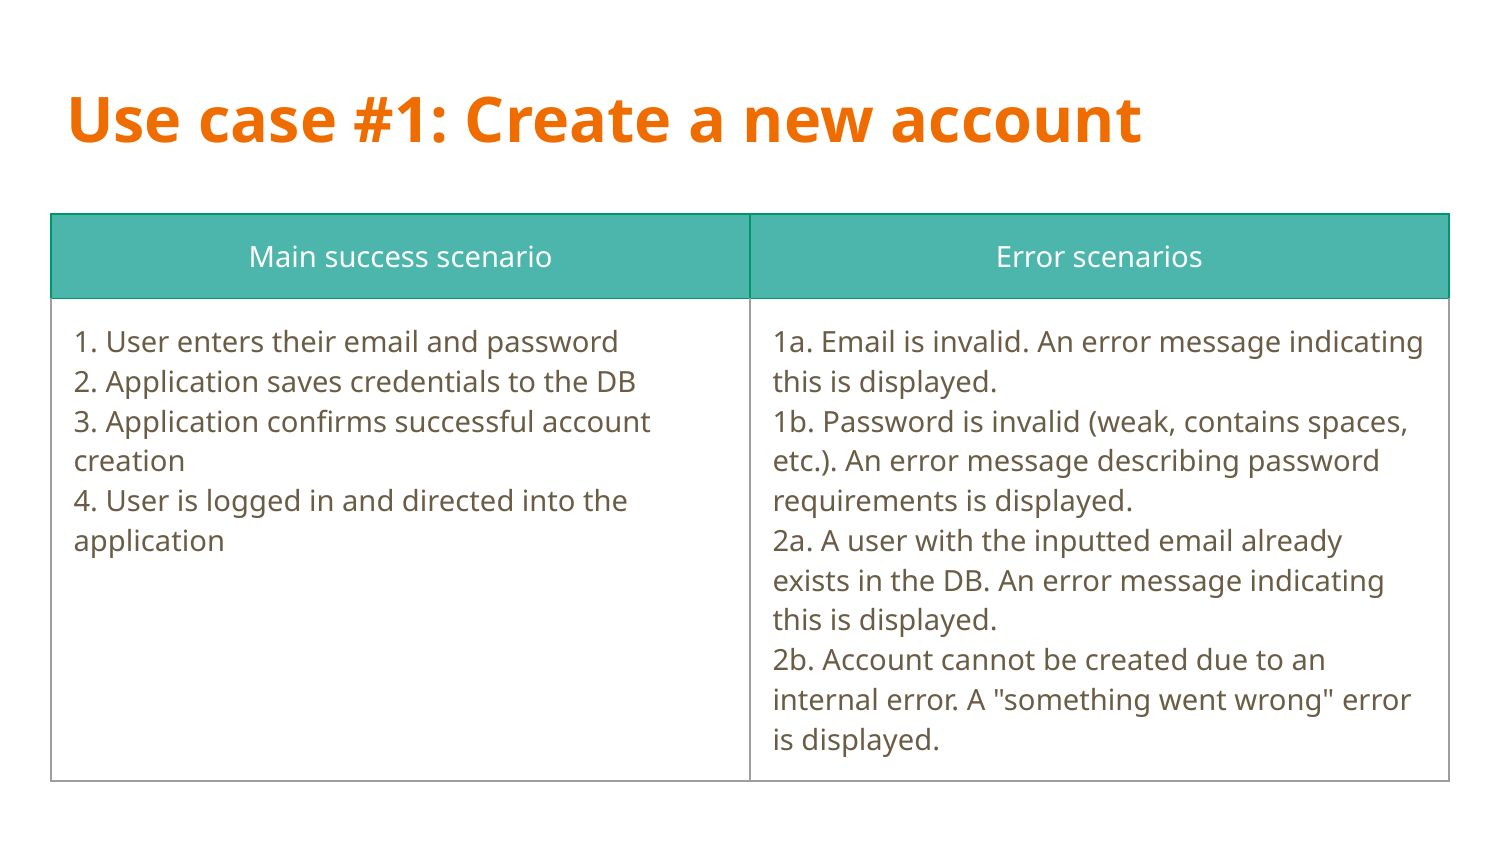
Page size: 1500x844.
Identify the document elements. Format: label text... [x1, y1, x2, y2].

table_cell 1. User enters their email and password 2. Application saves credentials to the DB 3. Application confirms successful account creation 4. User is logged in and directed into the application [52, 299, 749, 780]
table_header Error scenarios [751, 215, 1448, 298]
table_cell 1a. Email is invalid. An error message indicating this is displayed. 1b. Password is invalid (weak, contains spaces, etc.). An error message describing password requirements is displayed. 2a. A user with the inputted email already exists in the DB. An error message indicating this is displayed. 2b. Account cannot be created due to an internal error. A "something went wrong" error is displayed. [751, 299, 1448, 780]
title Use case #1: Create a new account [51, 60, 1449, 177]
table_header Main success scenario [52, 215, 749, 298]
